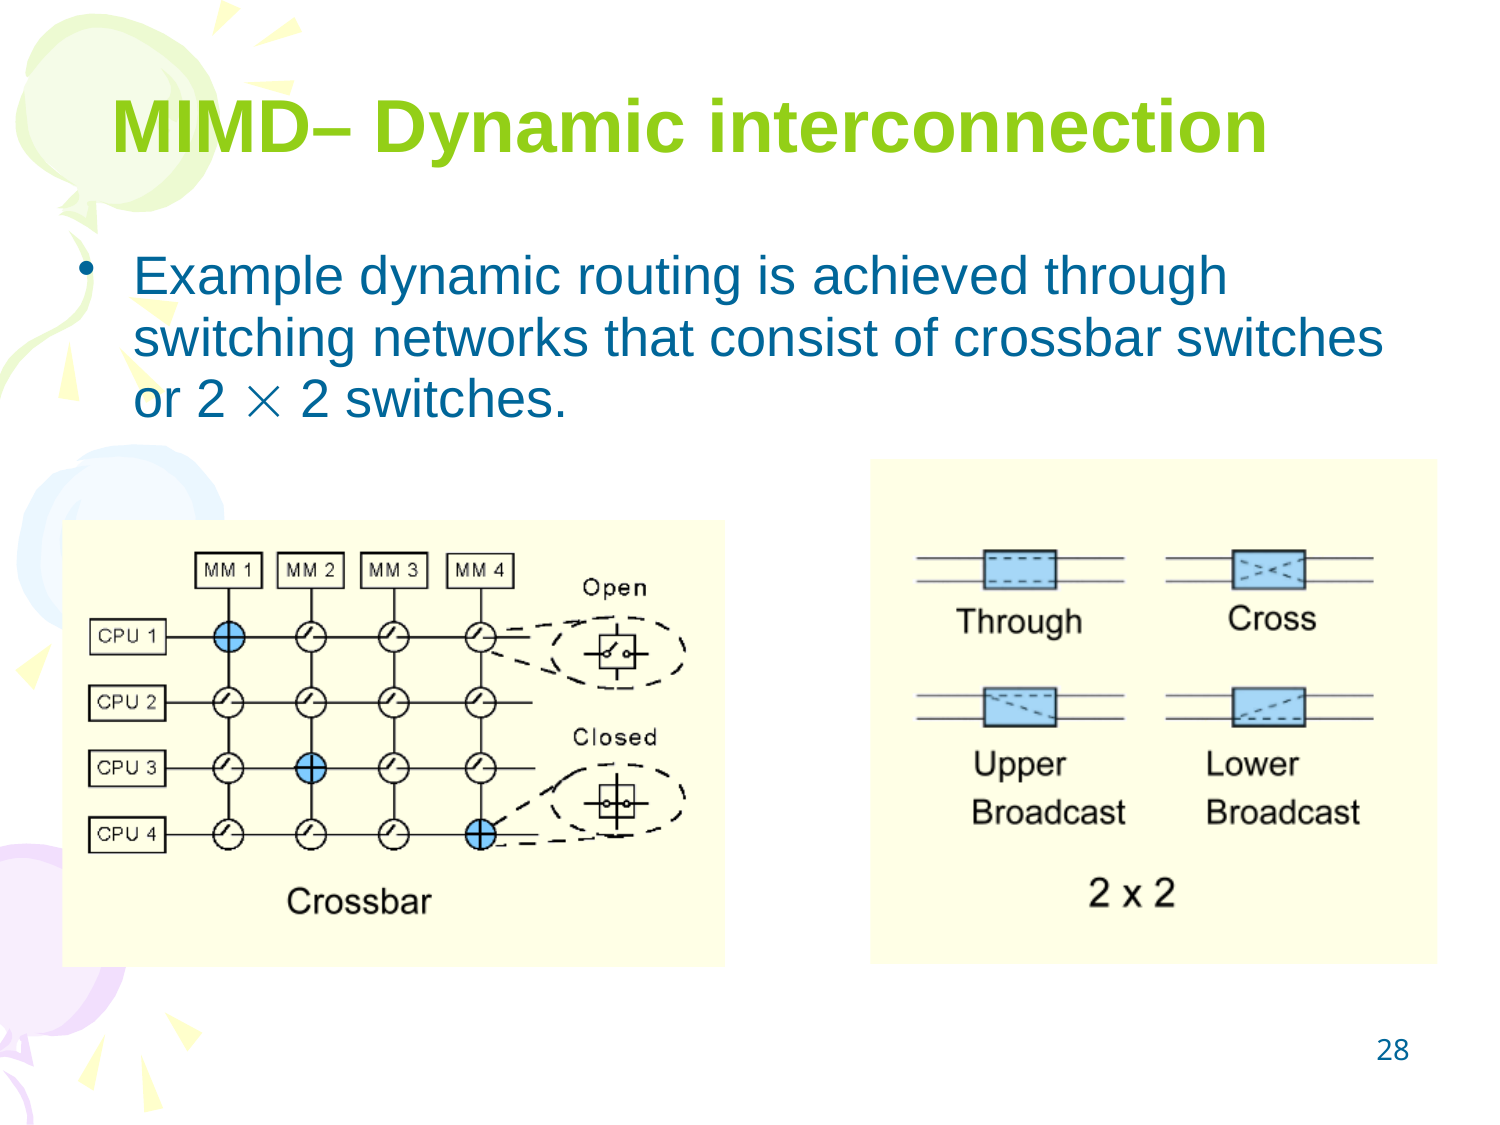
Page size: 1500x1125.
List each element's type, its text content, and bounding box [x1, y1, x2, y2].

title MIMD– Dynamic interconnection [77, 25, 1304, 177]
slide_number 28 [1074, 1023, 1426, 1100]
list Example dynamic routing is achieved through switching networks that consist of crossbar switches or 2  2 switches. [62, 237, 1425, 463]
picture [869, 458, 1438, 964]
picture [62, 520, 726, 967]
